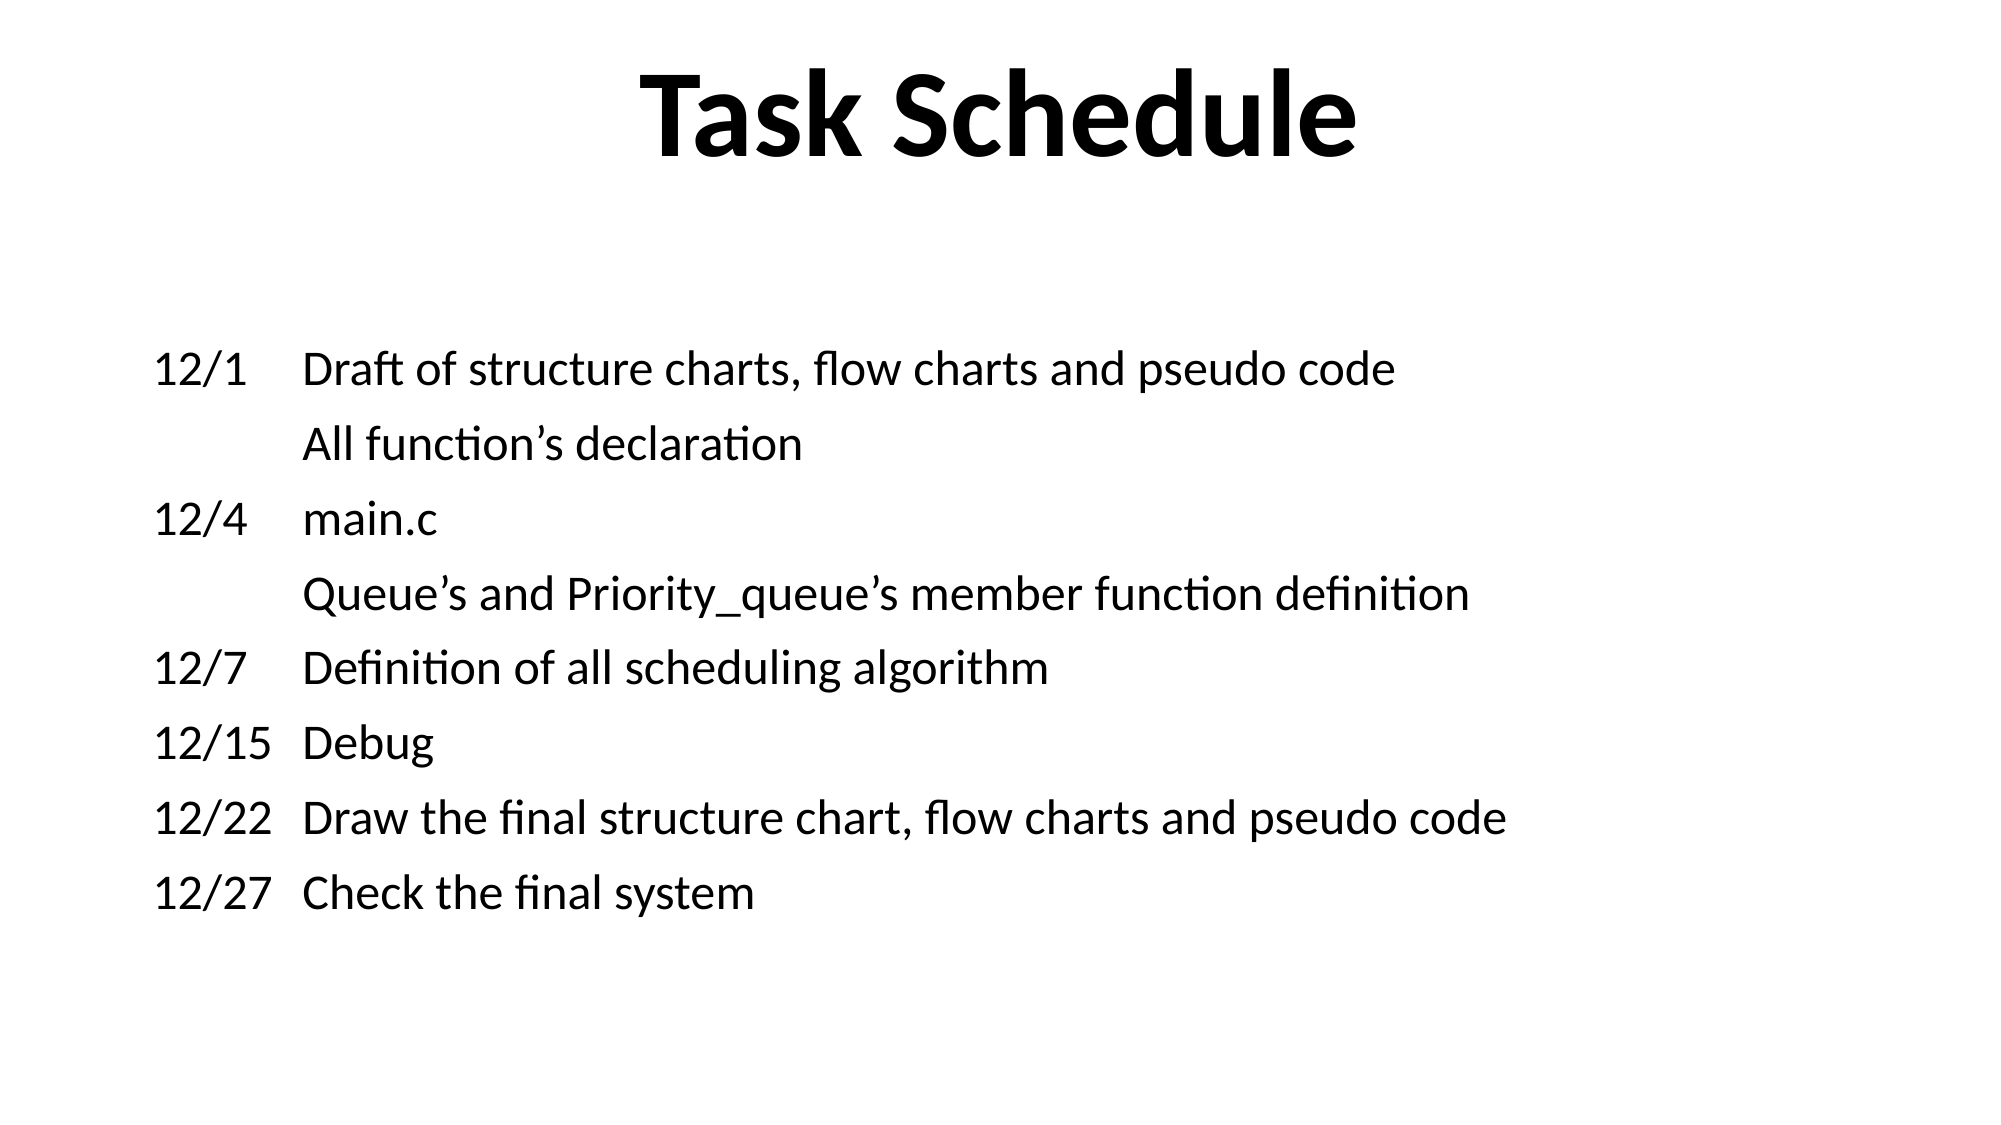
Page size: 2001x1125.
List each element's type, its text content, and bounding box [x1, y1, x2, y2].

text_box Task Schedule [249, 19, 1750, 192]
text_box 12/1 Draft of structure charts, flow charts and pseudo code All function’s declaration 12/4 main.c Queue’s and Priority_queue’s member function definition 12/7 Definition of all scheduling algorithm 12/15 Debug 12/22 Draw the final structure chart, flow charts and pseudo code 12/27 Check the final system [137, 335, 1863, 959]
